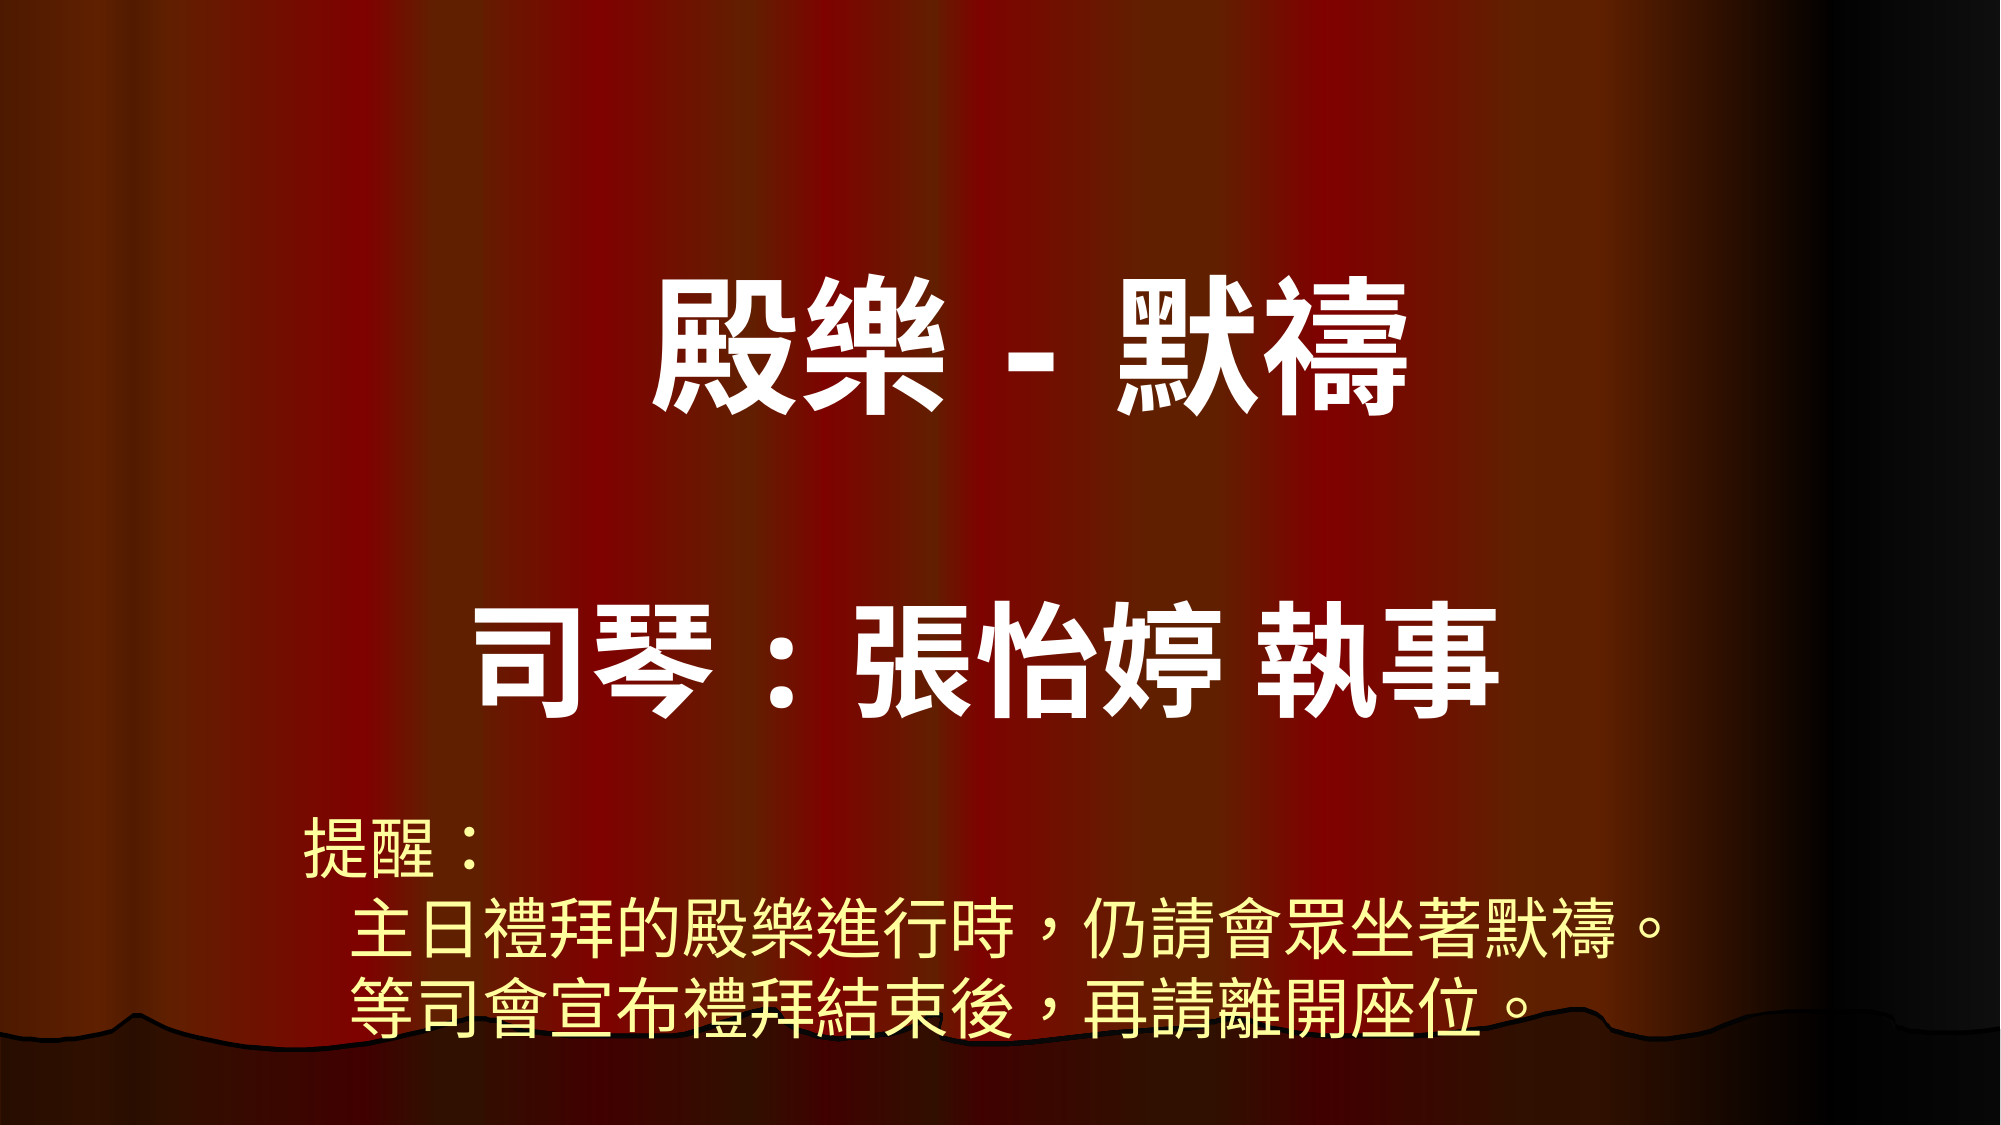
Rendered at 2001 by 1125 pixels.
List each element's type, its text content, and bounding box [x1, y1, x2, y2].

text_box 提醒： 主日禮拜的殿樂進行時，仍請會眾坐著默禱。 等司會宣布禮拜結束後，再請離開座位。 [288, 799, 1774, 1054]
list 殿樂-默禱 司琴:張怡婷 執事 [134, 244, 1864, 766]
